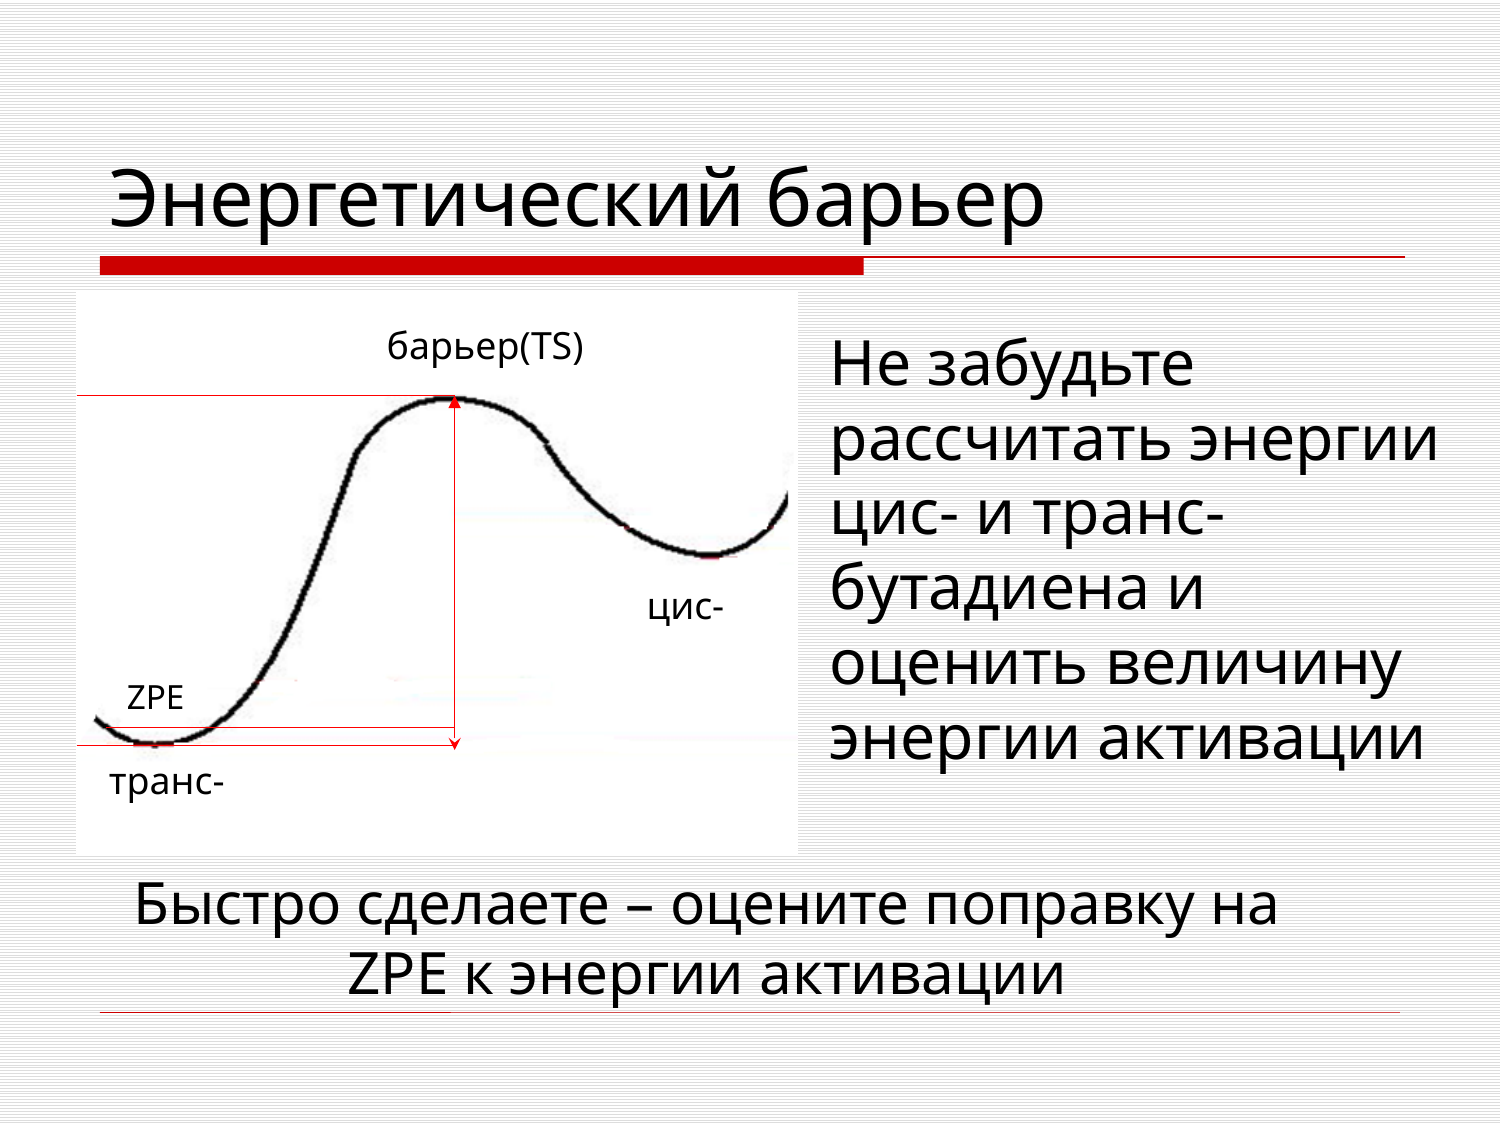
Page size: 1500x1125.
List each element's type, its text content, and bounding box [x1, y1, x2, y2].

list Не забудьте рассчитать энергии цис- и транс- бутадиена и оценить величину энергии активации [814, 315, 1489, 859]
title Энергетический барьер [94, 50, 1407, 250]
picture [76, 290, 798, 854]
text_box Быстро сделаете – оцените поправку на ZPE к энергии активации [97, 858, 1317, 1012]
picture [76, 396, 454, 745]
